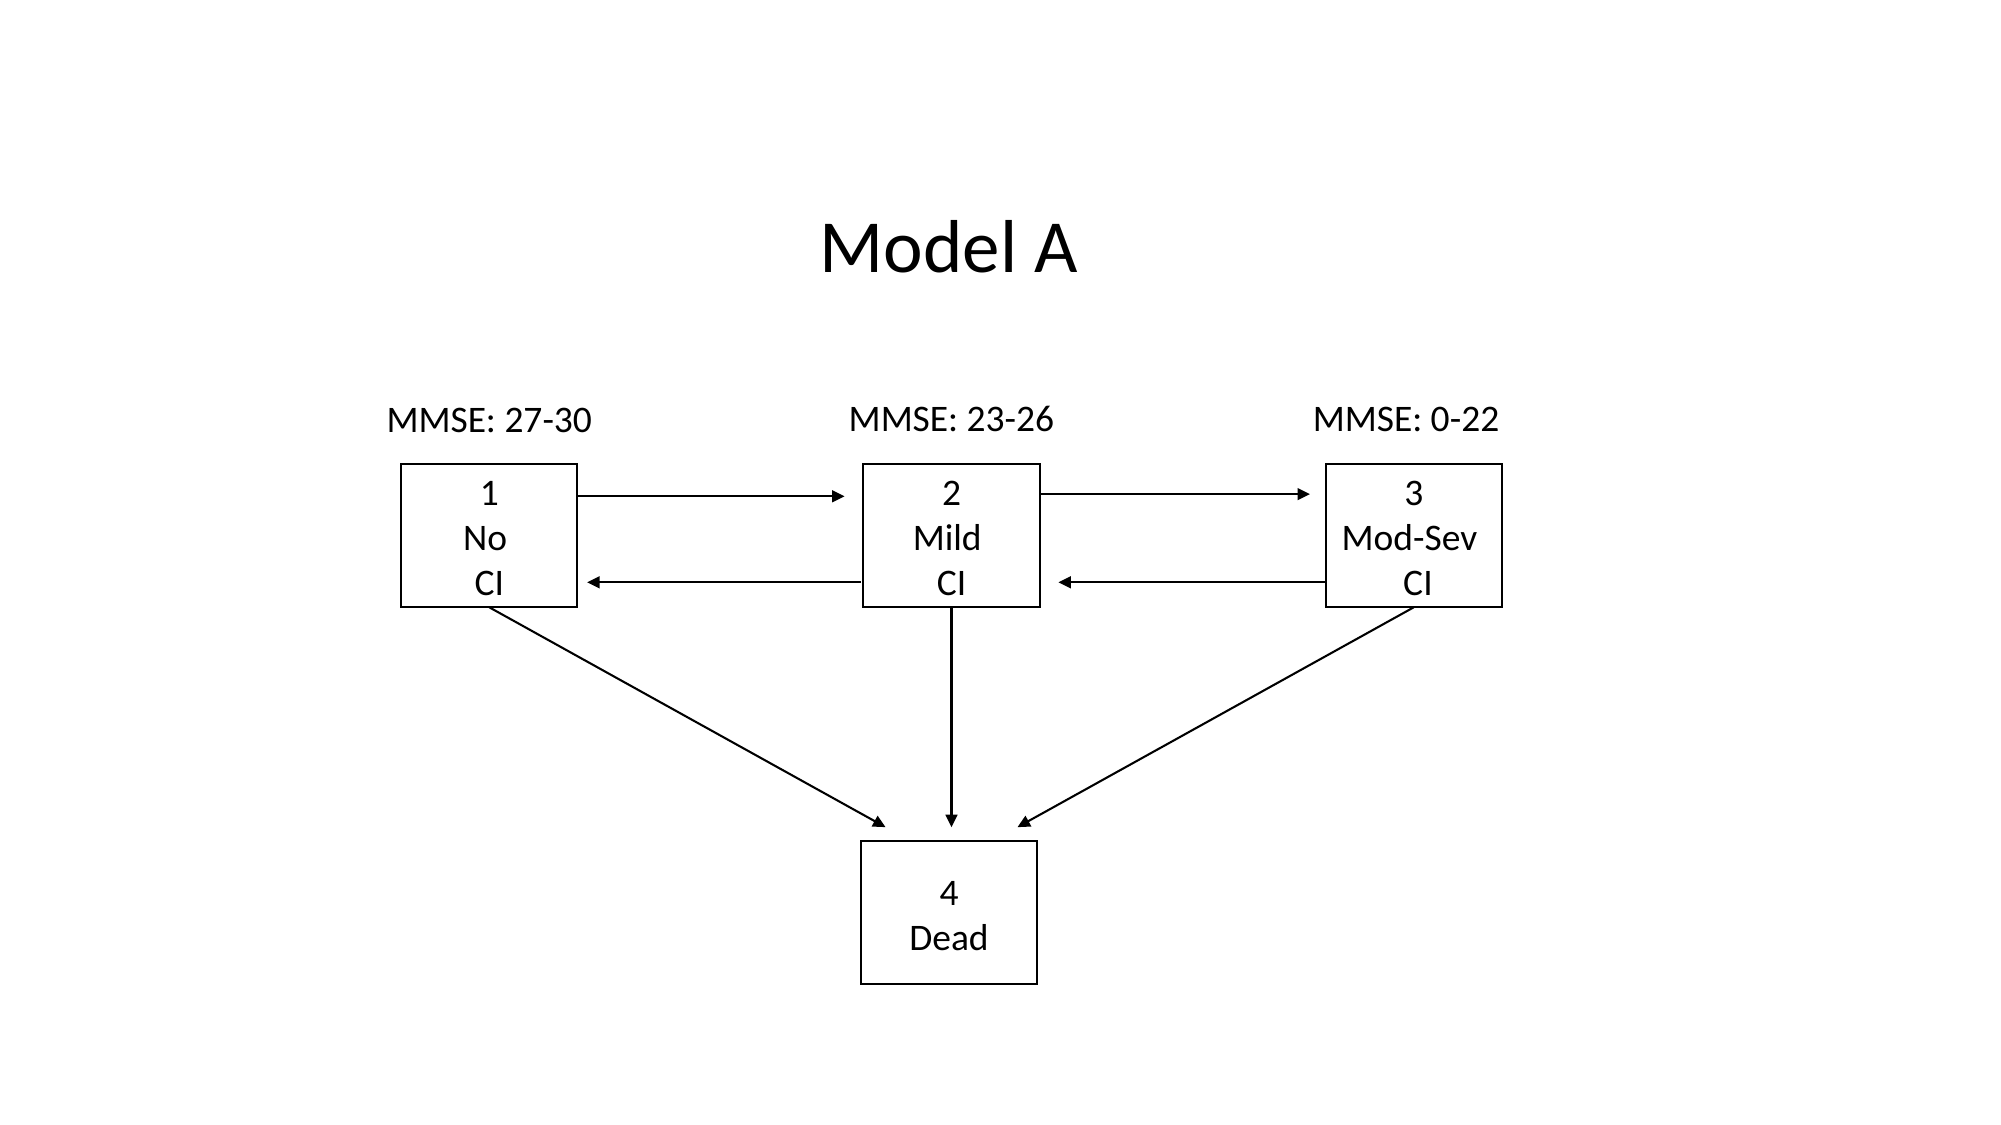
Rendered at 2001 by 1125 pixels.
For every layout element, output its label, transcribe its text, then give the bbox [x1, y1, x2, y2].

text_box 2 Mild CI [862, 463, 1041, 608]
text_box MMSE: 27-30 [358, 387, 621, 448]
text_box 4 Dead [860, 840, 1038, 985]
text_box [1017, 607, 1414, 828]
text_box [489, 607, 886, 828]
text_box MMSE: 0-22 [1274, 386, 1538, 446]
text_box 3 Mod-Sev CI [1325, 463, 1503, 608]
text_box Model A [805, 189, 1093, 295]
text_box MMSE: 23-26 [820, 386, 1083, 446]
text_box 1 No CI [400, 463, 578, 608]
